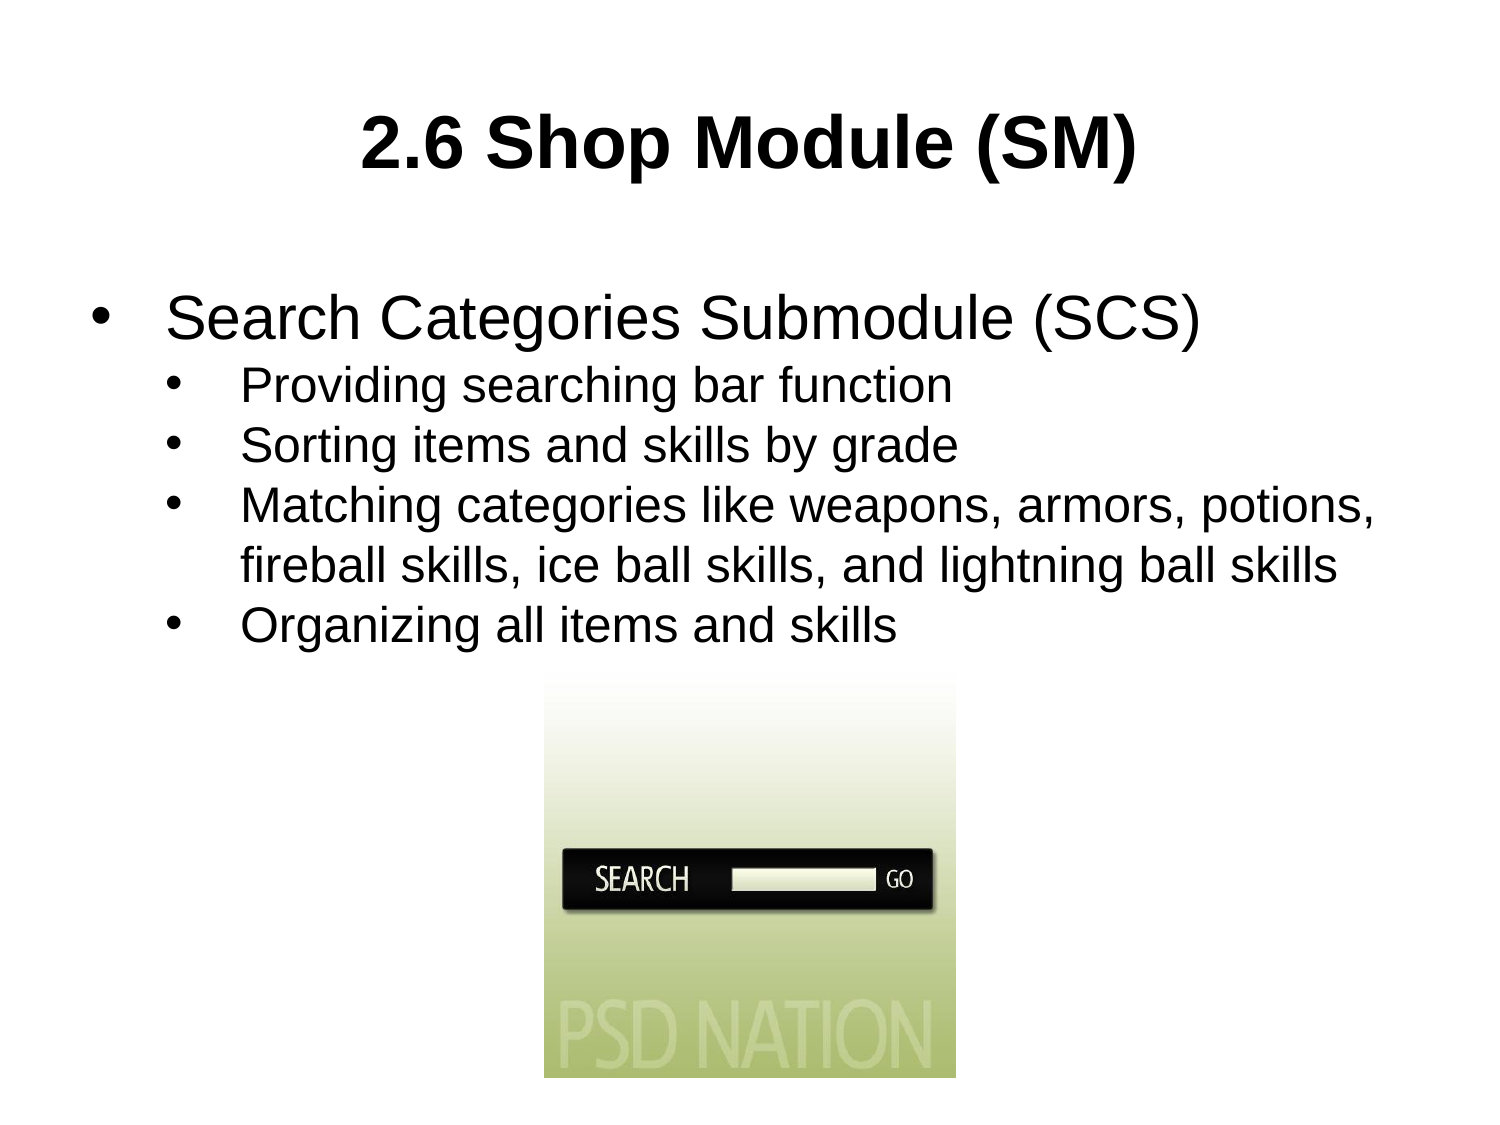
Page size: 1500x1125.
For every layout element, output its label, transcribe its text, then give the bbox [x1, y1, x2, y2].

list Search Categories Submodule (SCS) Providing searching bar function Sorting items and skills by grade Matching categories like weapons, armors, potions, fireball skills, ice ball skills, and lightning ball skills Organizing all items and skills [75, 262, 1425, 1078]
title 2.6 Shop Module (SM) [75, 45, 1425, 233]
picture [544, 666, 956, 1078]
